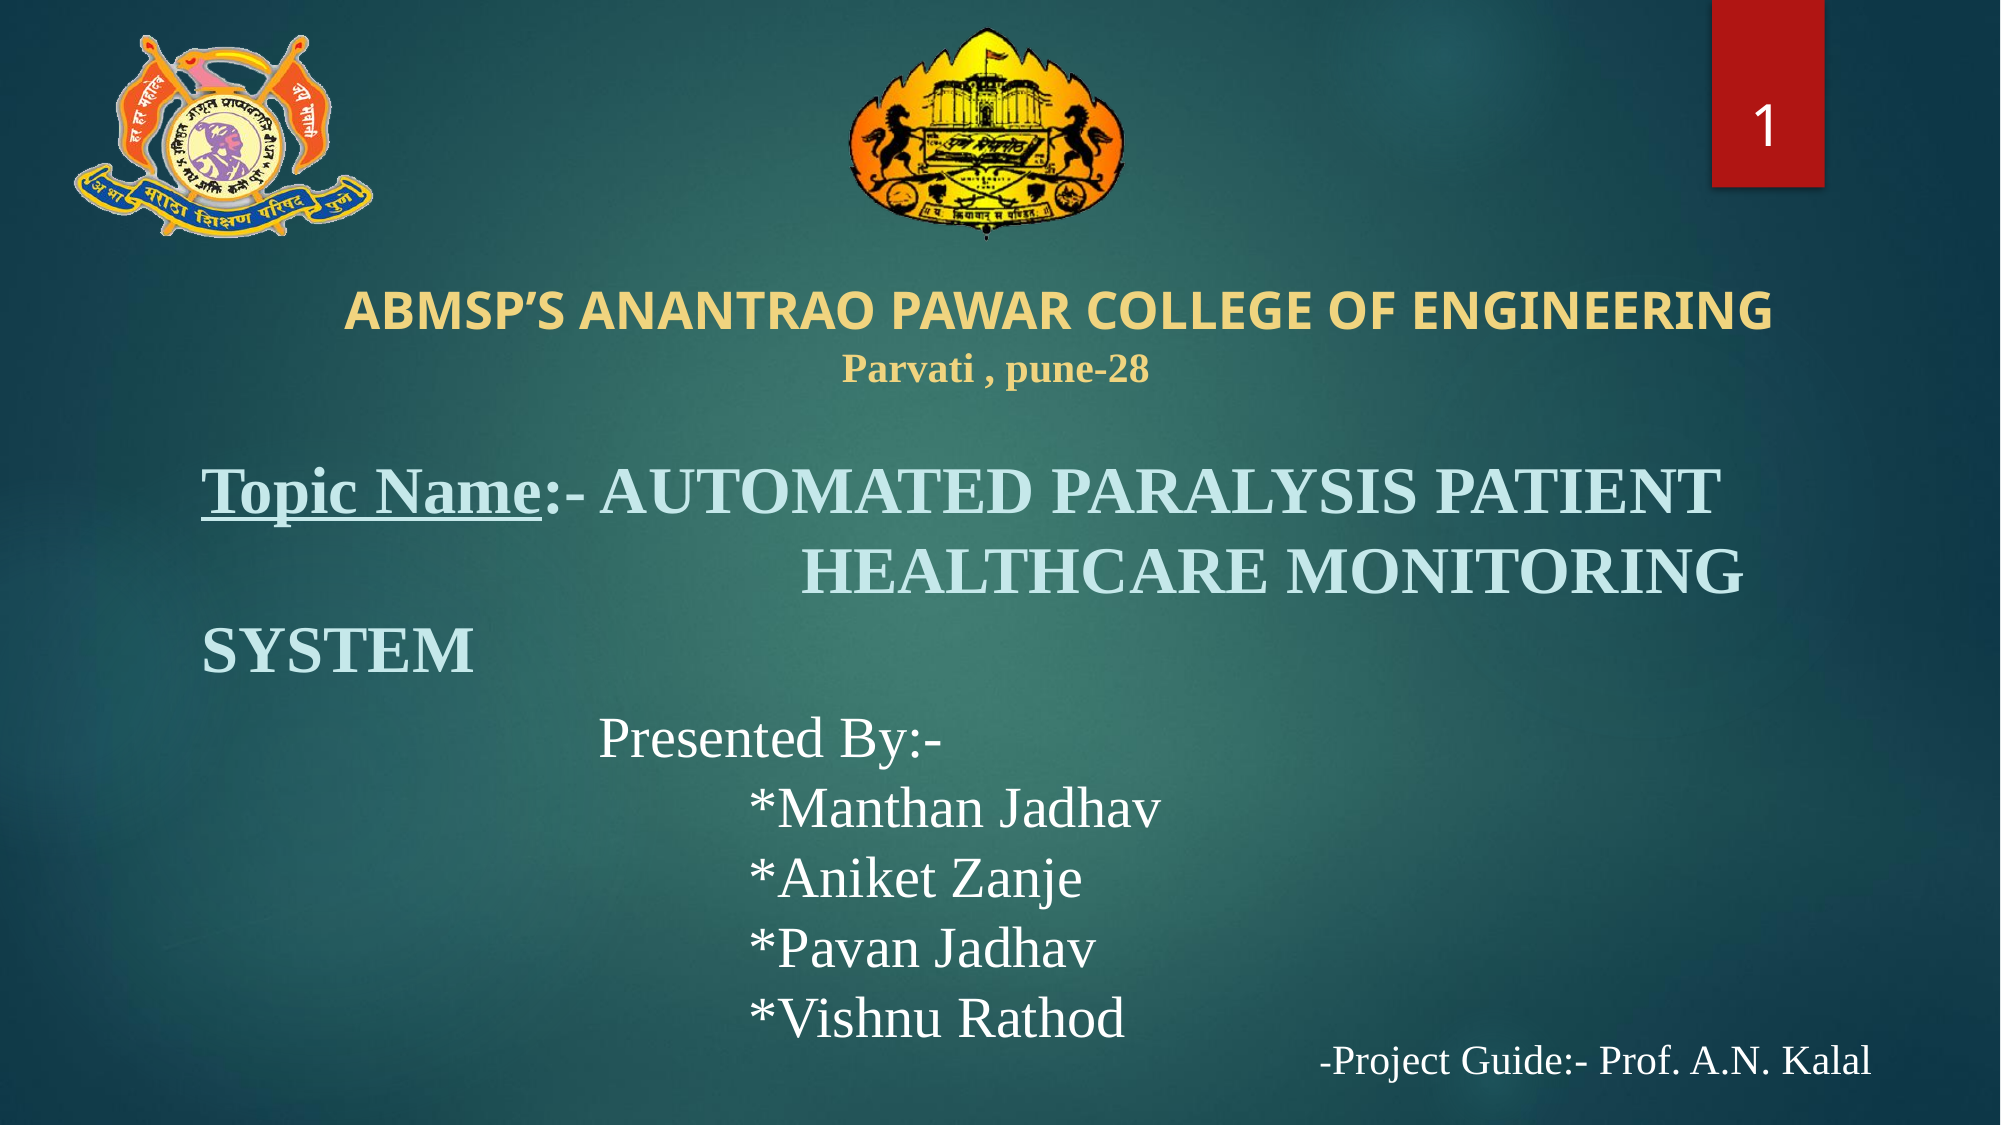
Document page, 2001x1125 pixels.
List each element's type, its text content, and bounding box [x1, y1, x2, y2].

picture [0, 0, 2001, 1125]
text_box -Project Guide:- Prof. A.N. Kalal [1304, 1025, 2000, 1090]
text_box Parvati , pune-28 [827, 333, 1212, 399]
title ABMSP’S ANANTRAO PAWAR COLLEGE OF ENGINEERING [268, 81, 1851, 348]
slide_number 1 [1698, 48, 1836, 175]
text_box Presented By:- *Manthan Jadhav *Aniket Zanje *Pavan Jadhav *Vishnu Rathod [583, 691, 1352, 1125]
text_box Topic Name:- AUTOMATED PARALYSIS PATIENT HEALTHCARE MONITORING SYSTEM [186, 439, 1836, 694]
